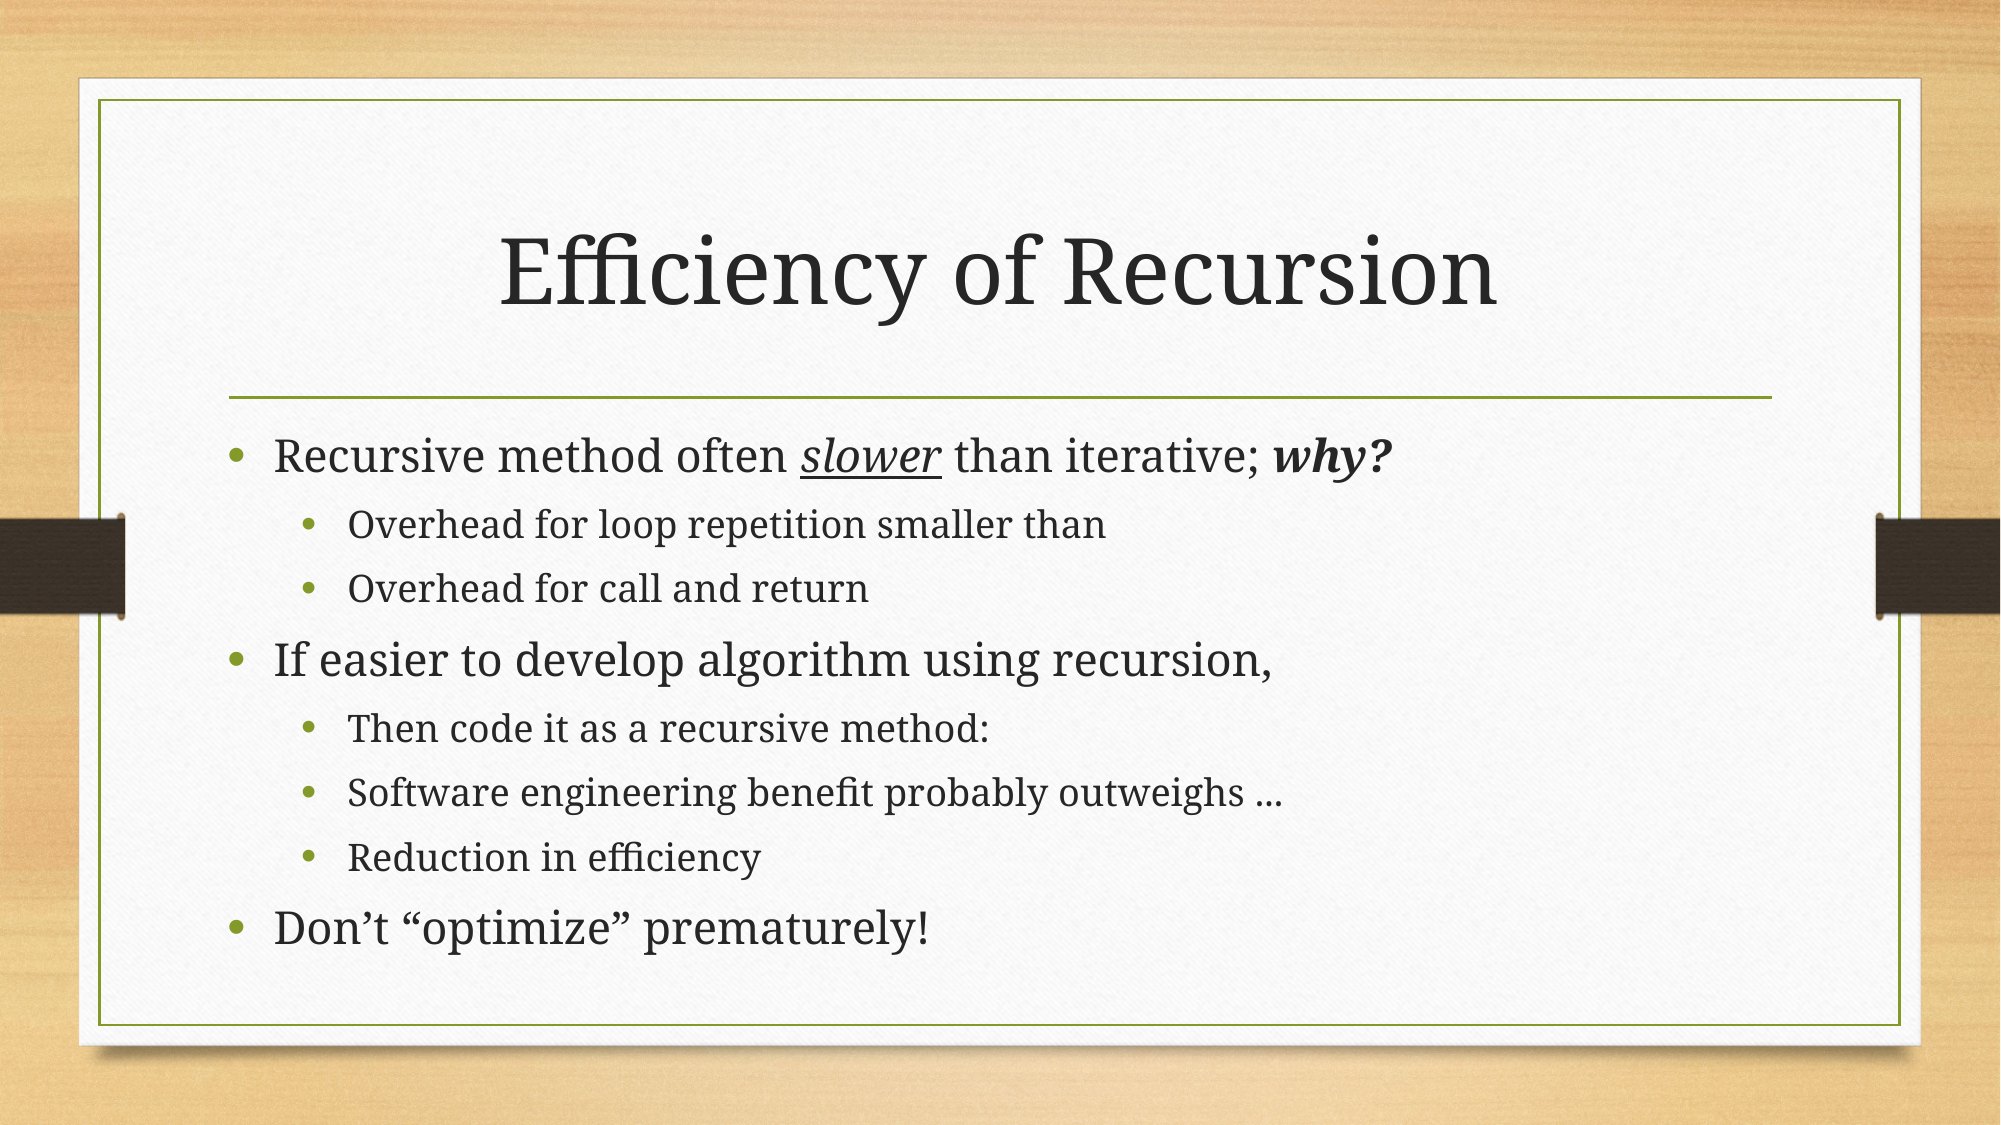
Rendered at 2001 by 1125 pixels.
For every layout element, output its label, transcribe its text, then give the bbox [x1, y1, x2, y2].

list Recursive method often slower than iterative; why? Overhead for loop repetition smaller than Overhead for call and return If easier to develop algorithm using recursion, Then code it as a recursive method: Software engineering benefit probably outweighs ... Reduction in efficiency Don’t “optimize” prematurely! [212, 419, 1788, 964]
title Efficiency of Recursion [212, 161, 1788, 375]
picture [0, 0, 2001, 1125]
